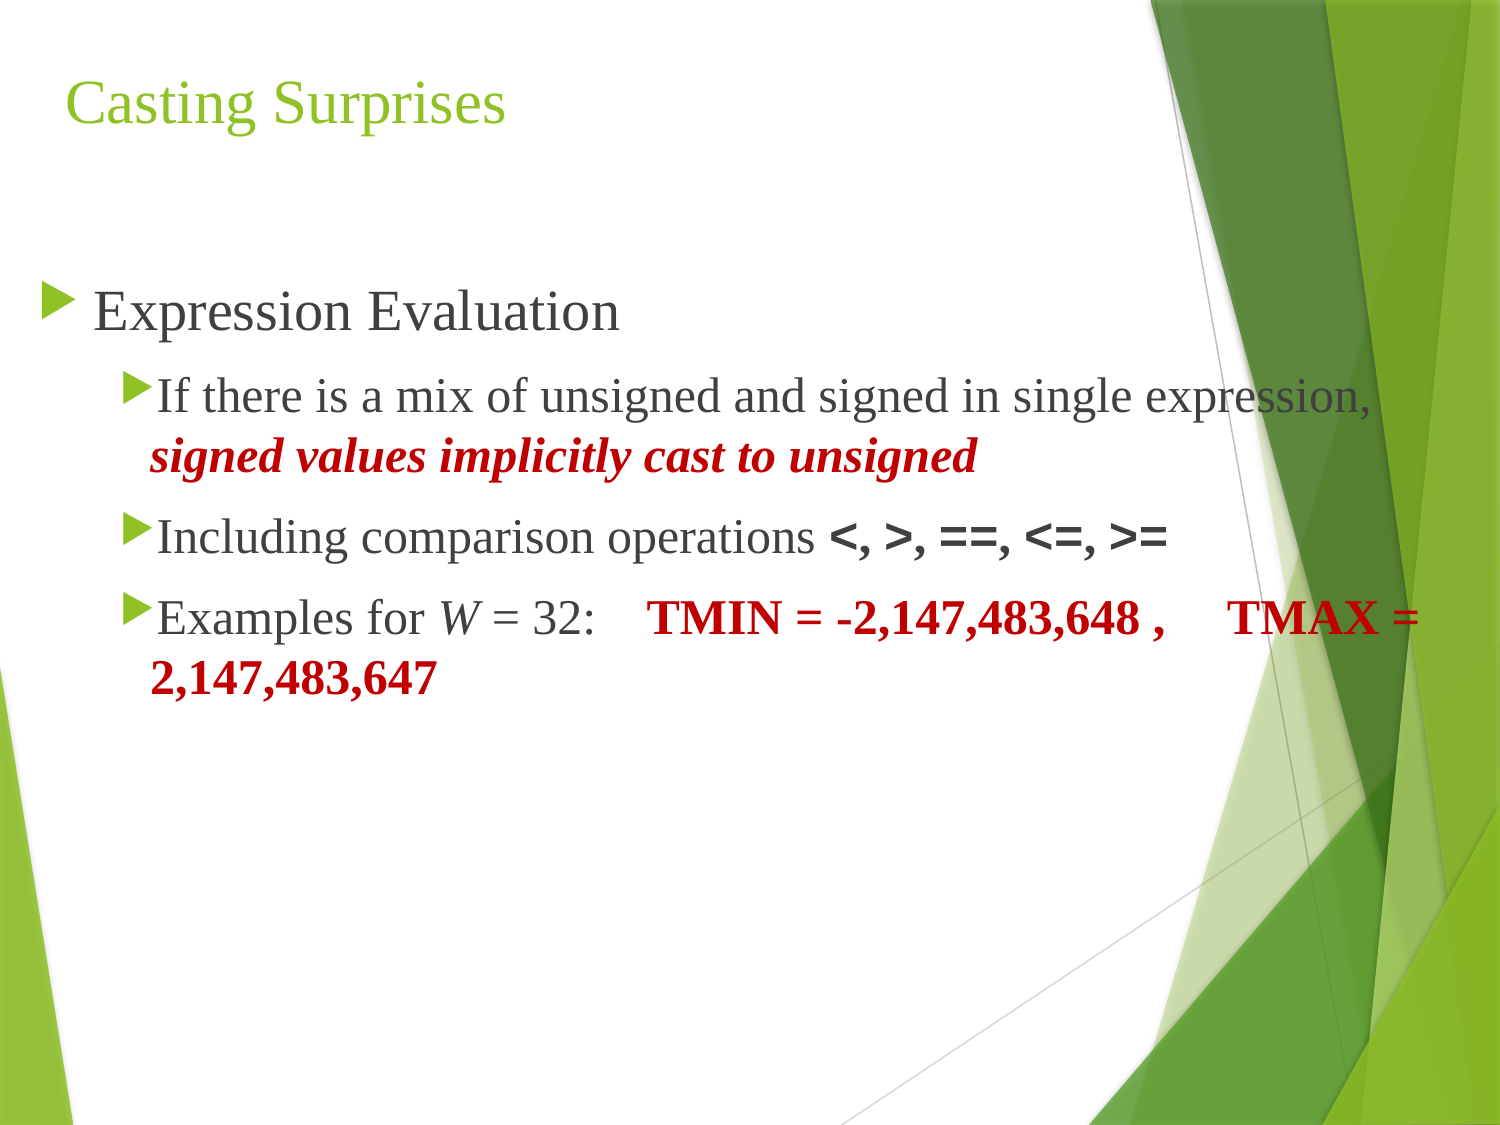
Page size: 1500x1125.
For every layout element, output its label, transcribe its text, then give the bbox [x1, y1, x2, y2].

list Expression Evaluation If there is a mix of unsigned and signed in single expression, signed values implicitly cast to unsigned Including comparison operations <, >, ==, <=, >= Examples for W = 32: TMIN = -2,147,483,648 , TMAX = 2,147,483,647 [22, 264, 1500, 789]
title Casting Surprises [50, 53, 1121, 145]
